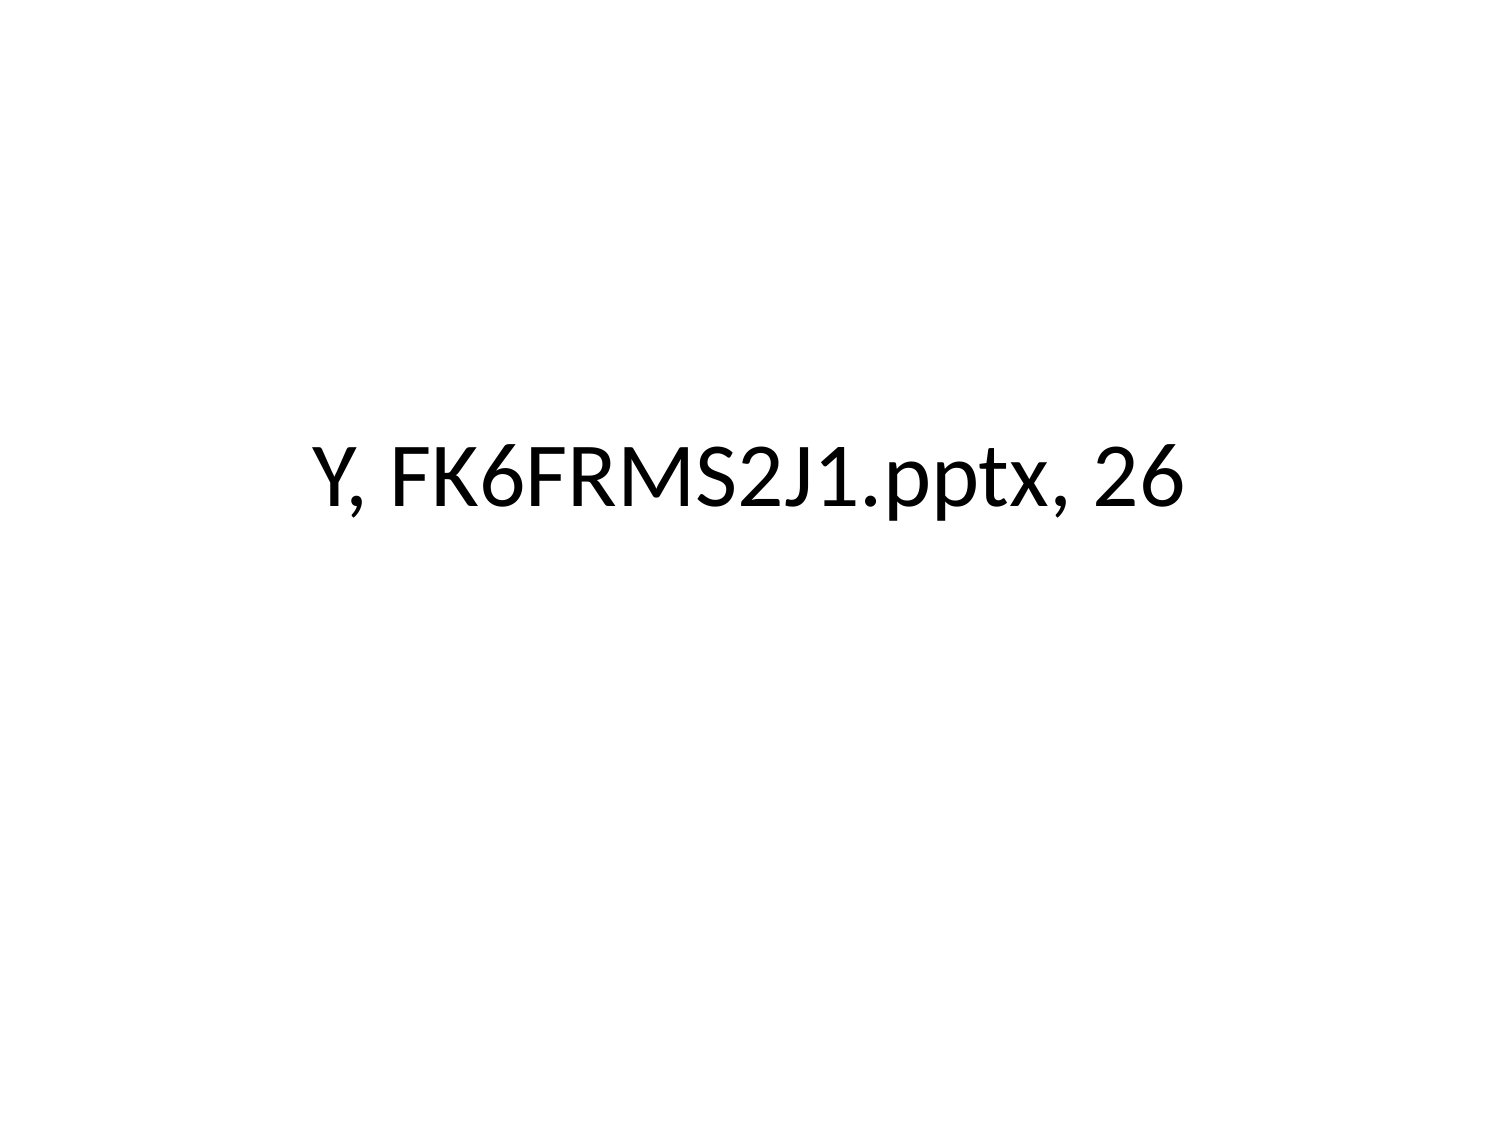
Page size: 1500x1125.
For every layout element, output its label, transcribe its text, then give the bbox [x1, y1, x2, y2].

title Y, FK6FRMS2J1.pptx, 26 [112, 349, 1388, 591]
